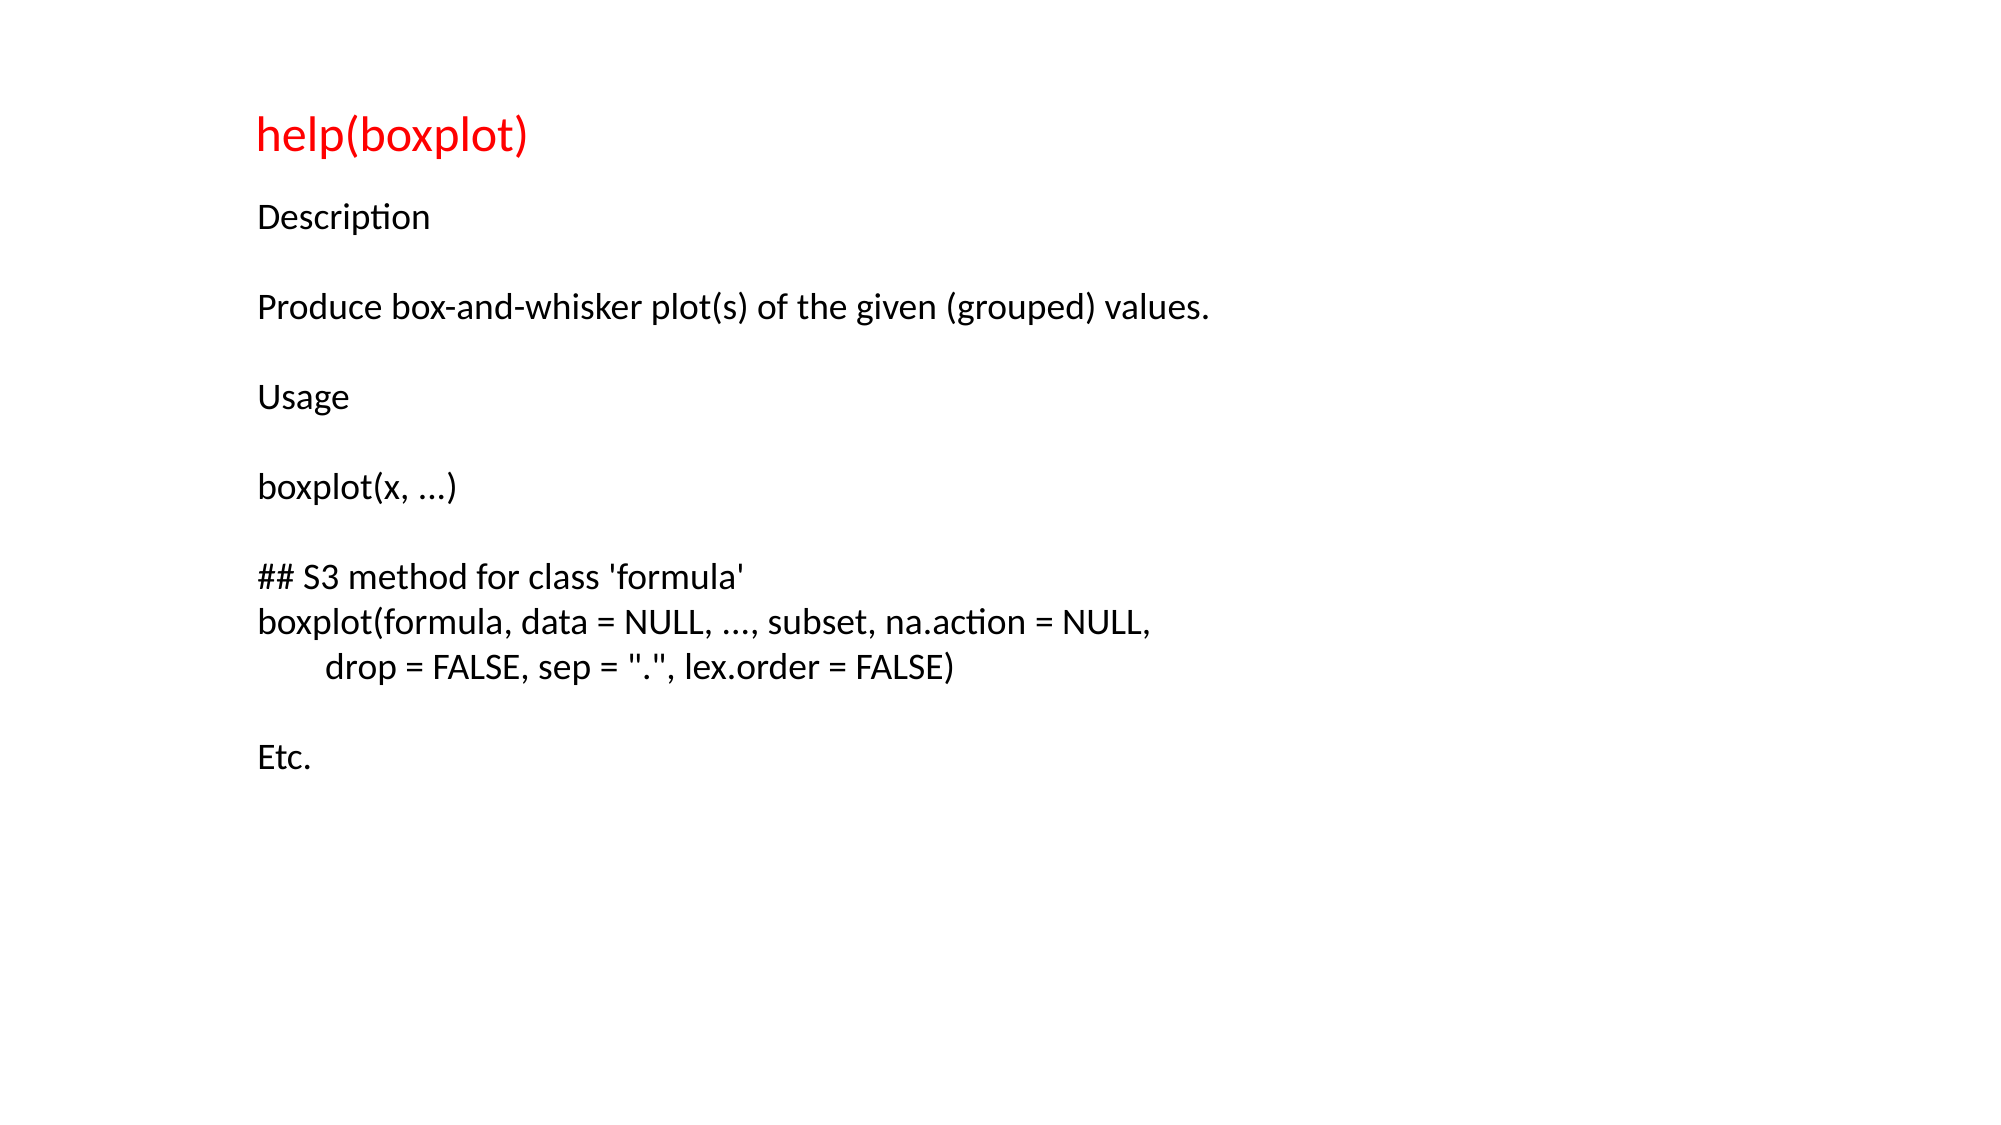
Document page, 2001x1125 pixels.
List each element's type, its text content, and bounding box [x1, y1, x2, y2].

text_box Description Produce box-and-whisker plot(s) of the given (grouped) values. Usage boxplot(x, ...) ## S3 method for class 'formula' boxplot(formula, data = NULL, ..., subset, na.action = NULL, drop = FALSE, sep = ".", lex.order = FALSE) Etc. [242, 184, 1897, 785]
text_box help(boxplot) [232, 94, 545, 170]
